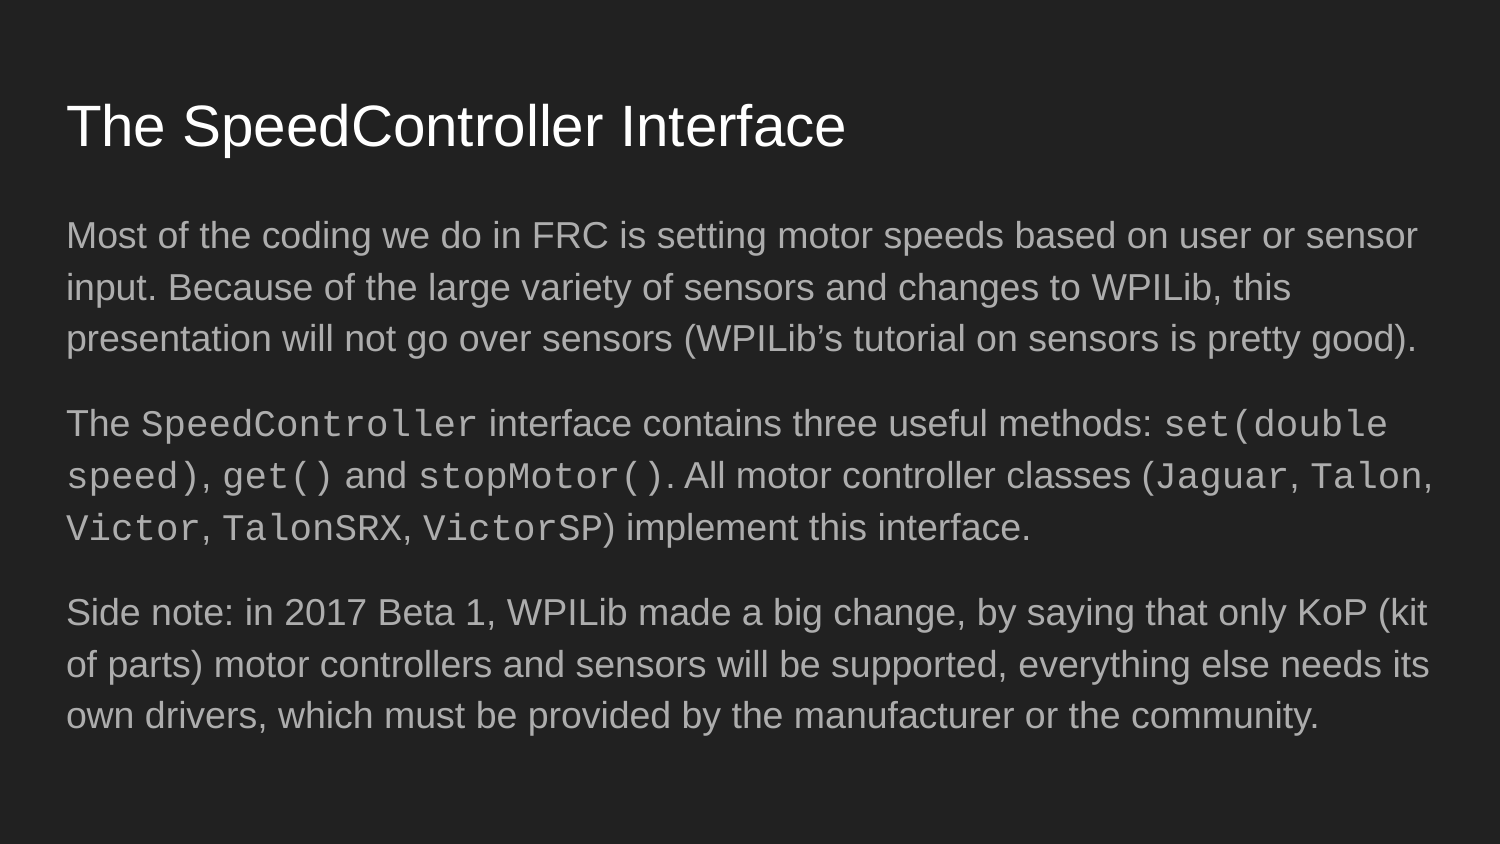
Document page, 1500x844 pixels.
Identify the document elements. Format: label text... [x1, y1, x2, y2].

list Most of the coding we do in FRC is setting motor speeds based on user or sensor input. Because of the large variety of sensors and changes to WPILib, this presentation will not go over sensors (WPILib’s tutorial on sensors is pretty good). The SpeedController interface contains three useful methods: set(double speed), get() and stopMotor(). All motor controller classes (Jaguar, Talon, Victor, TalonSRX, VictorSP) implement this interface. Side note: in 2017 Beta 1, WPILib made a big change, by saying that only KoP (kit of parts) motor controllers and sensors will be supported, everything else needs its own drivers, which must be provided by the manufacturer or the community. [51, 189, 1449, 750]
title The SpeedController Interface [51, 72, 1449, 167]
